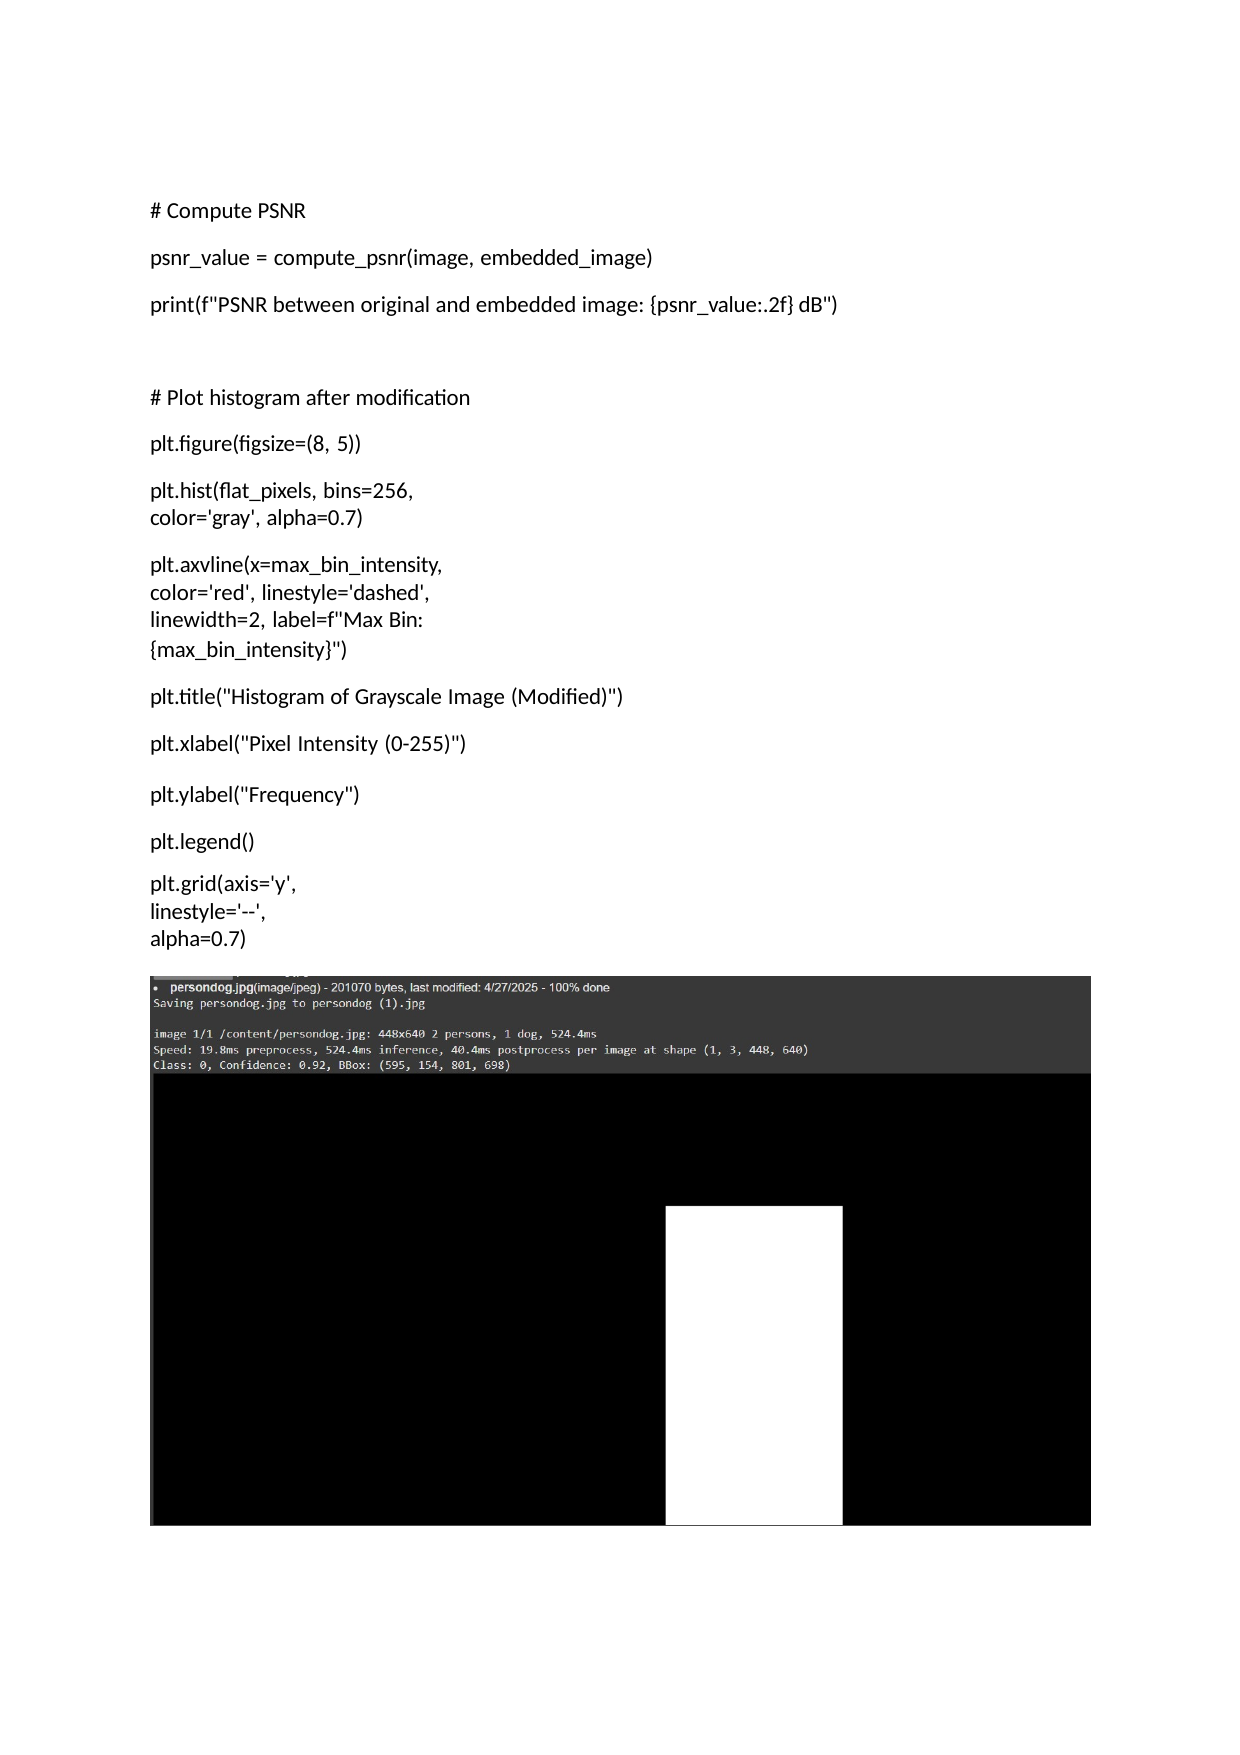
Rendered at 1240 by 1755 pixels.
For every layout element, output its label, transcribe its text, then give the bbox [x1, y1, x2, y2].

text_box # Compute PSNR psnr_value = compute_psnr(image, embedded_image) print(f"PSNR between original and embedded image: {psnr_value:.2f} dB") # Plot histogram after modification plt.figure(figsize=(8, 5)) plt.hist(flat_pixels, bins=256, color='gray', alpha=0.7) plt.axvline(x=max_bin_intensity, color='red', linestyle='dashed', linewidth=2, label=f"Max Bin: {max_bin_intensity}") plt.title("Histogram of Grayscale Image (Modified)") plt.xlabel("Pixel Intensity (0-255)") plt.ylabel("Frequency") plt.legend() plt.grid(axis='y', linestyle='--', alpha=0.7) plt.show() Output: [147, 193, 1020, 977]
picture [149, 976, 1091, 1526]
